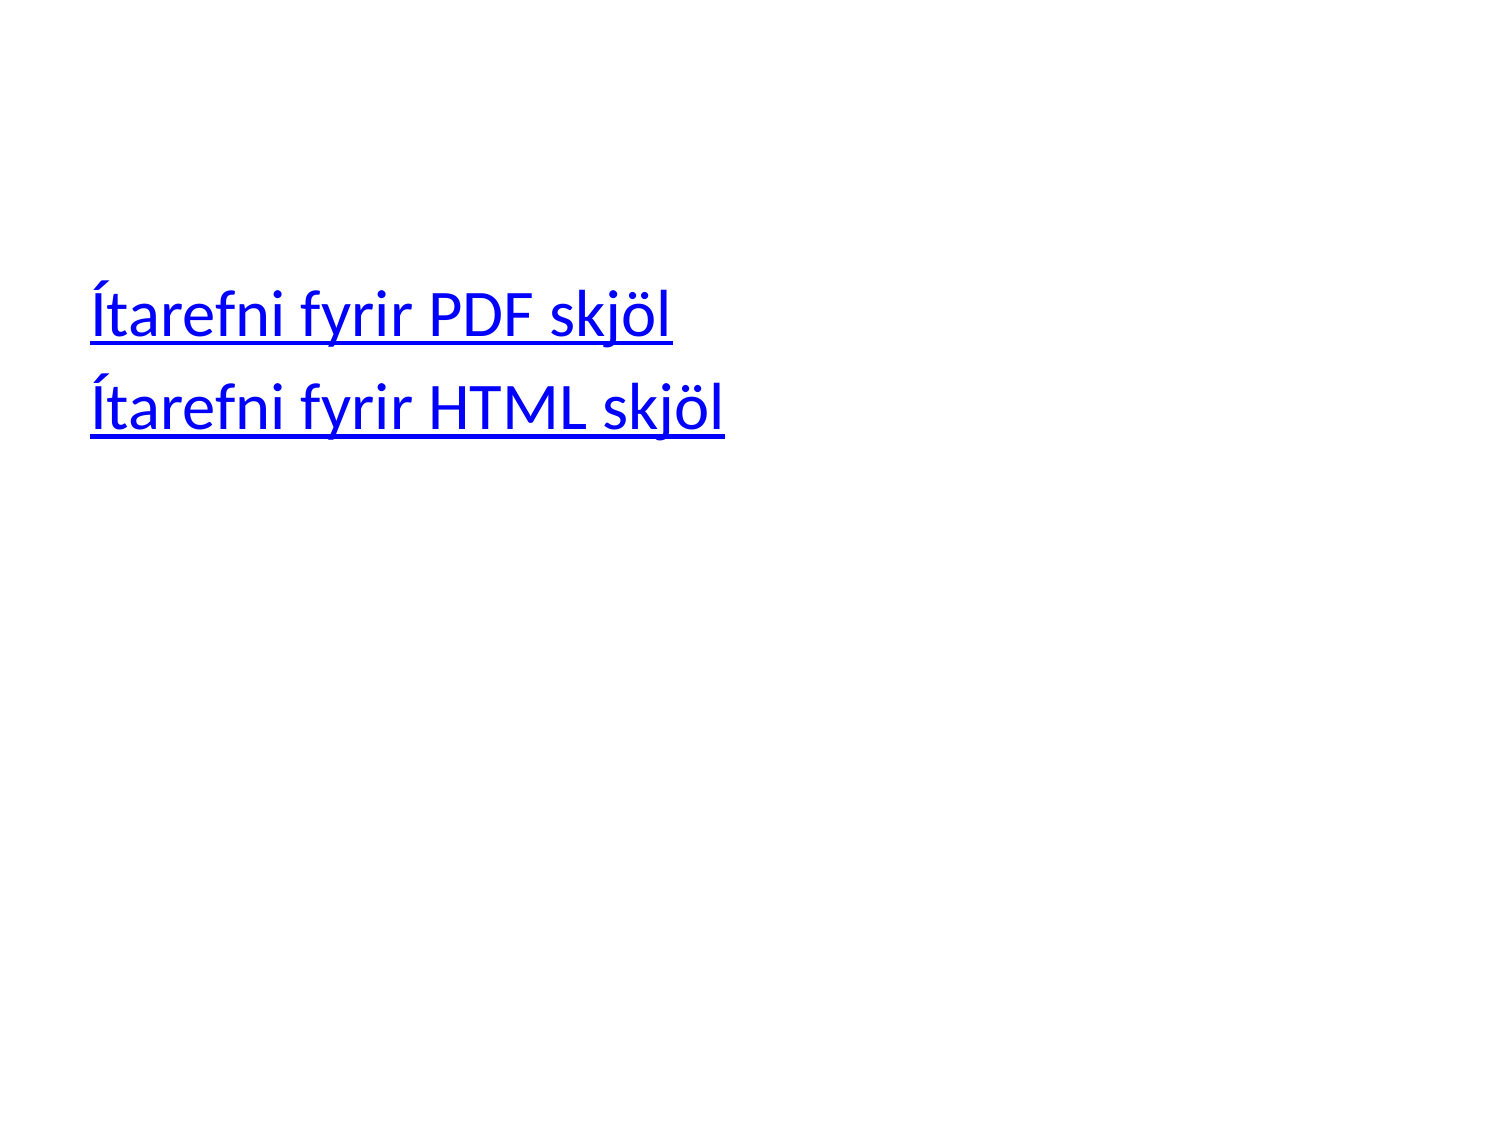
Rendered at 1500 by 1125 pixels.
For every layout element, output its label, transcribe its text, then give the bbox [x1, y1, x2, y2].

list Ítarefni fyrir PDF skjöl Ítarefni fyrir HTML skjöl [75, 262, 1425, 1005]
